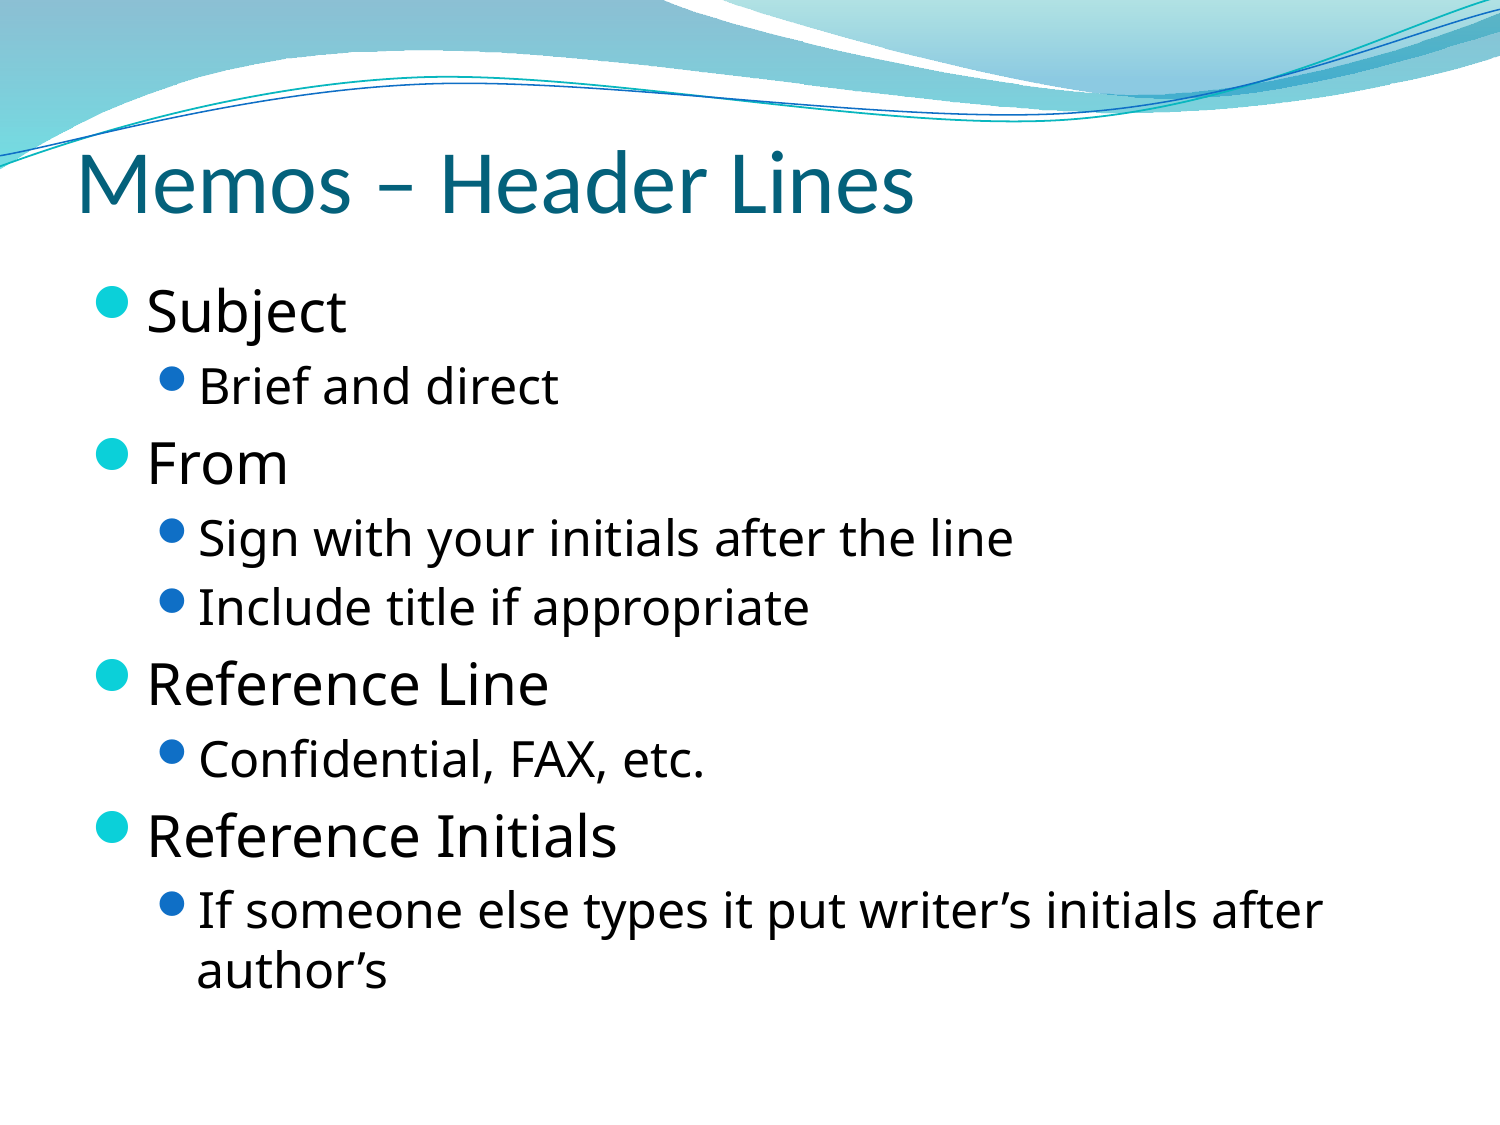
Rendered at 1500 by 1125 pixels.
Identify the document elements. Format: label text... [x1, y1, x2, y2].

title Memos – Header Lines [75, 115, 1425, 232]
list Subject Brief and direct From Sign with your initials after the line Include title if appropriate Reference Line Confidential, FAX, etc. Reference Initials If someone else types it put writer’s initials after author’s [76, 267, 1427, 1035]
